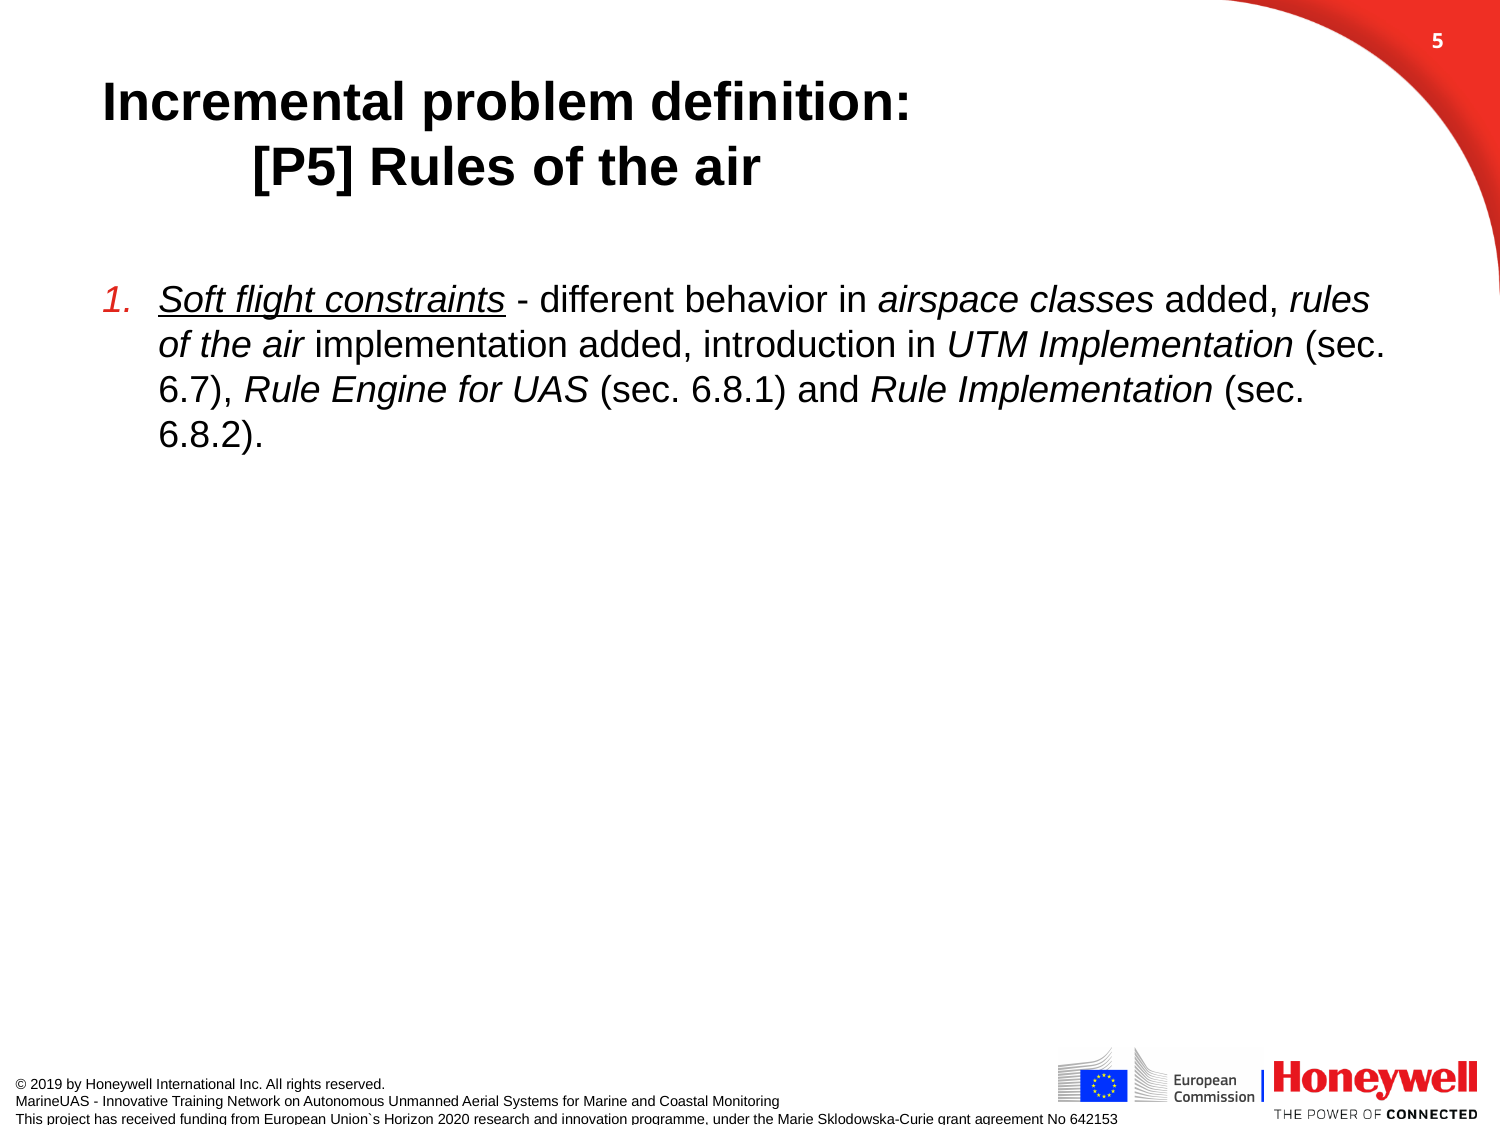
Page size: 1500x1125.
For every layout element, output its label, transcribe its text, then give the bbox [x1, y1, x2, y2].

picture [1058, 1047, 1264, 1102]
picture [1203, 0, 1500, 297]
slide_number 4 [1416, 0, 1500, 83]
title Incremental problem definition: [P5] Rules of the air [86, 58, 1347, 141]
picture [1274, 1061, 1477, 1119]
